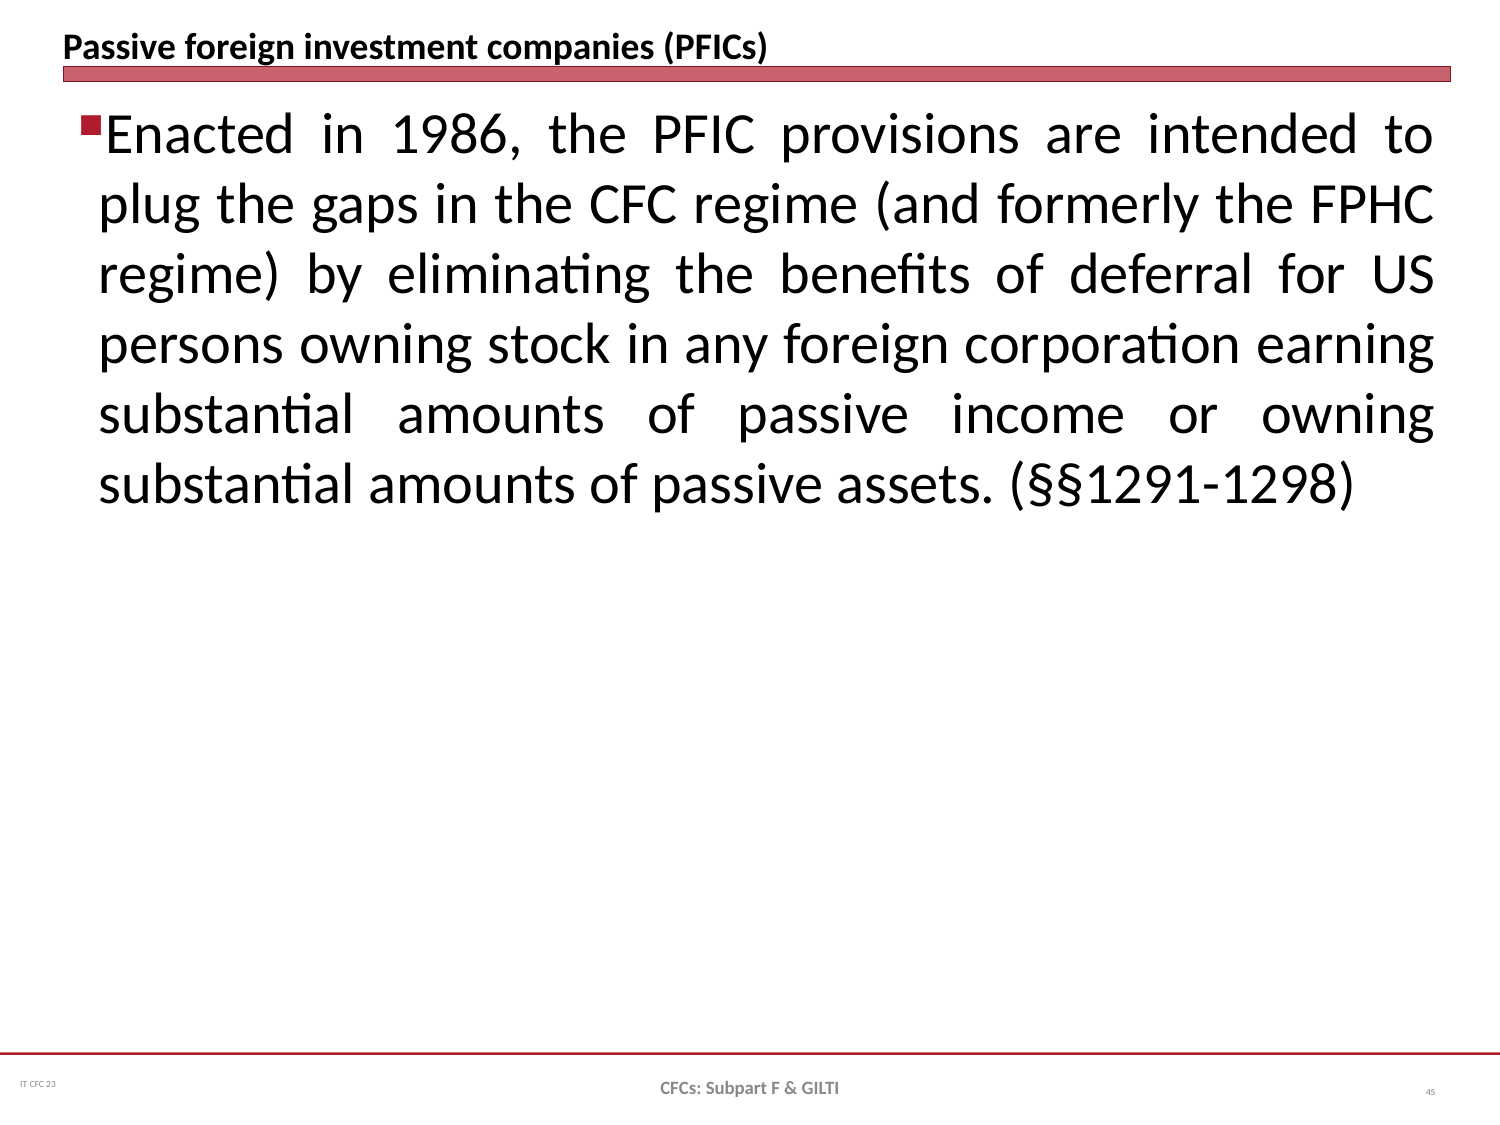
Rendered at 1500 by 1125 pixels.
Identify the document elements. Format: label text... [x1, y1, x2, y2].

title Passive foreign investment companies (PFICs) [62, 6, 1451, 67]
slide_number 45 [1375, 1061, 1451, 1122]
footer CFCs: Subpart F & GILTI [512, 1056, 988, 1117]
list Enacted in 1986, the PFIC provisions are intended to plug the gaps in the CFC regime (and formerly the FPHC regime) by eliminating the benefits of deferral for US persons owning stock in any foreign corporation earning substantial amounts of passive income or owning substantial amounts of passive assets. (§§1291-1298) [63, 87, 1451, 1041]
